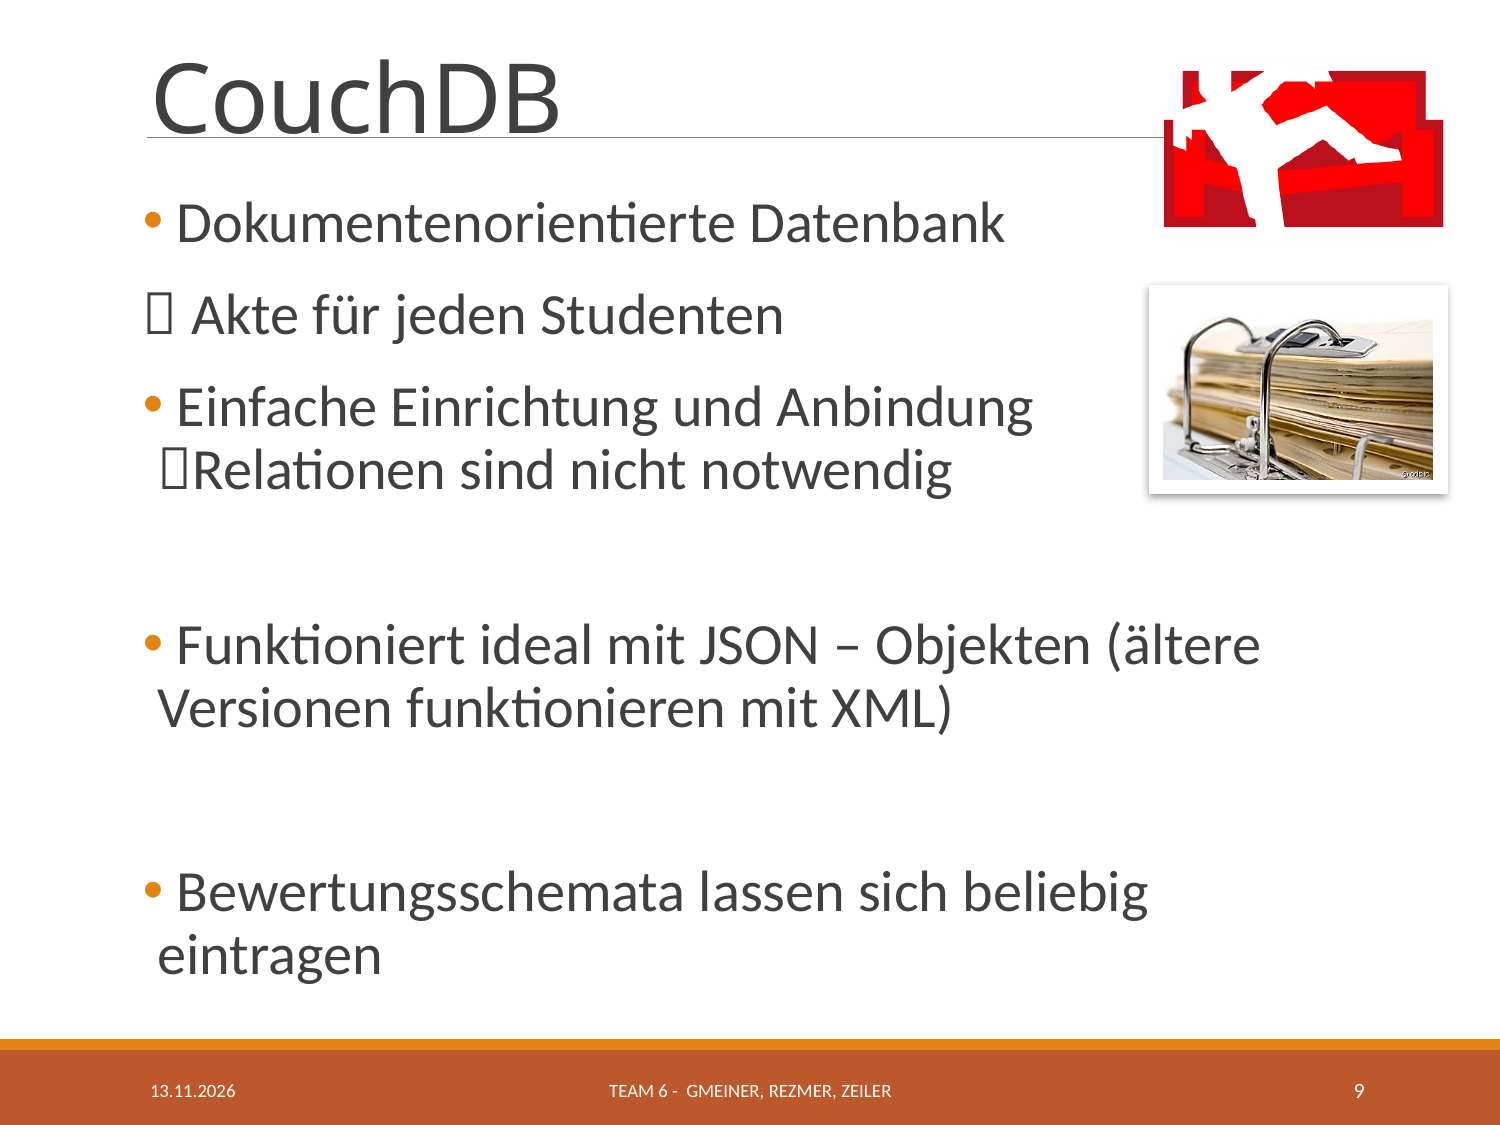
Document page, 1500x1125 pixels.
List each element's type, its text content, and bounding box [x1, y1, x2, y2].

title CouchDB [135, 47, 1160, 161]
footer Team 6 - Gmeiner, Rezmer, Zeiler [453, 1059, 1047, 1120]
list Dokumentenorientierte Datenbank  Akte für jeden Studenten Einfache Einrichtung und Anbindung Relationen sind nicht notwendig Funktioniert ideal mit JSON – Objekten (ältere Versionen funktionieren mit XML) Bewertungsschemata lassen sich beliebig eintragen [142, 184, 1381, 1120]
picture [1162, 26, 1445, 481]
slide_number 9 [1218, 1059, 1380, 1120]
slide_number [135, 1059, 440, 1120]
